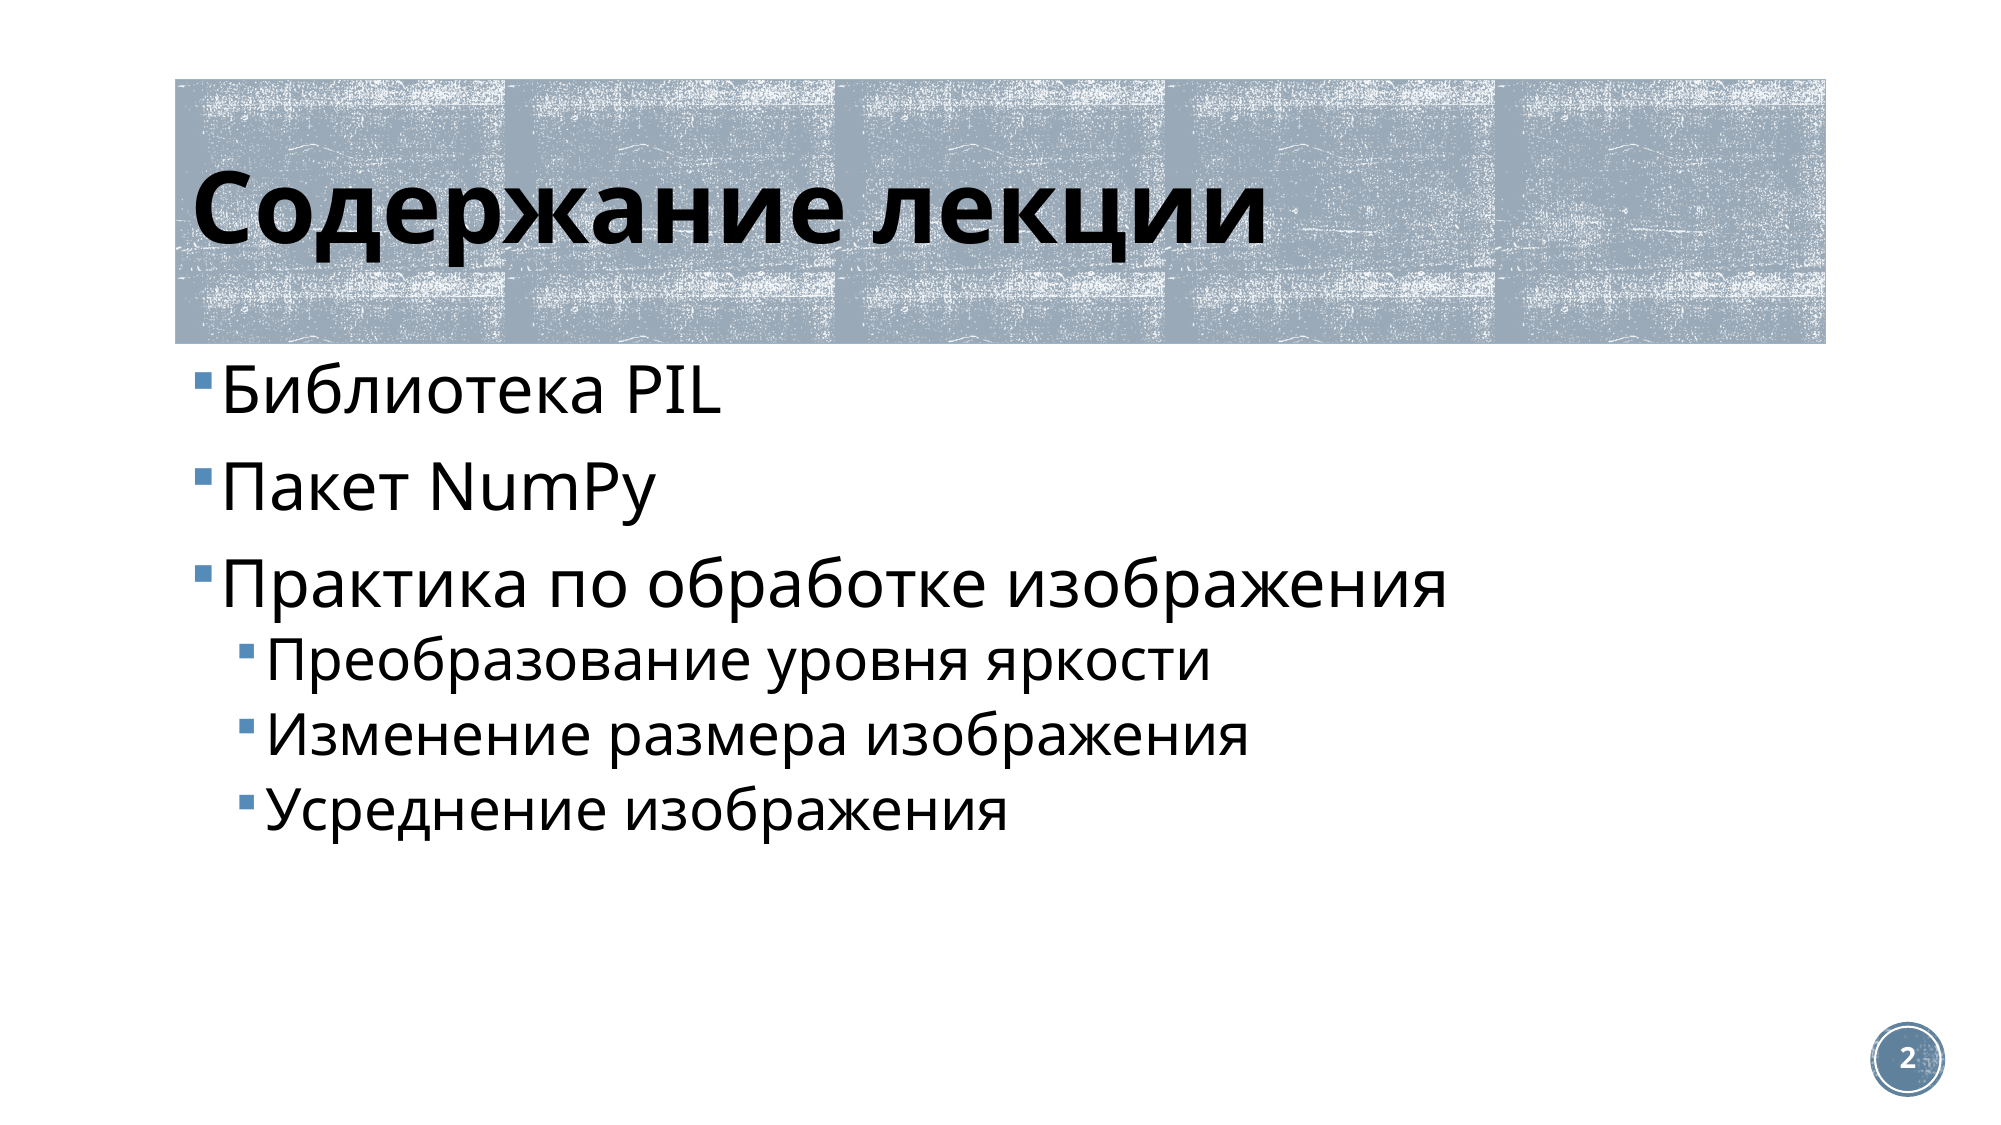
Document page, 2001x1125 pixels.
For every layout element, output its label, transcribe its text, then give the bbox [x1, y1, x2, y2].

list Библиотека PIL Пакет NumPy Практика по обработке изображения Преобразование уровня яркости Изменение размера изображения Усреднение изображения [175, 348, 1826, 1013]
title Содержание лекции [175, 79, 1826, 344]
slide_number 2 [1855, 1028, 1961, 1089]
